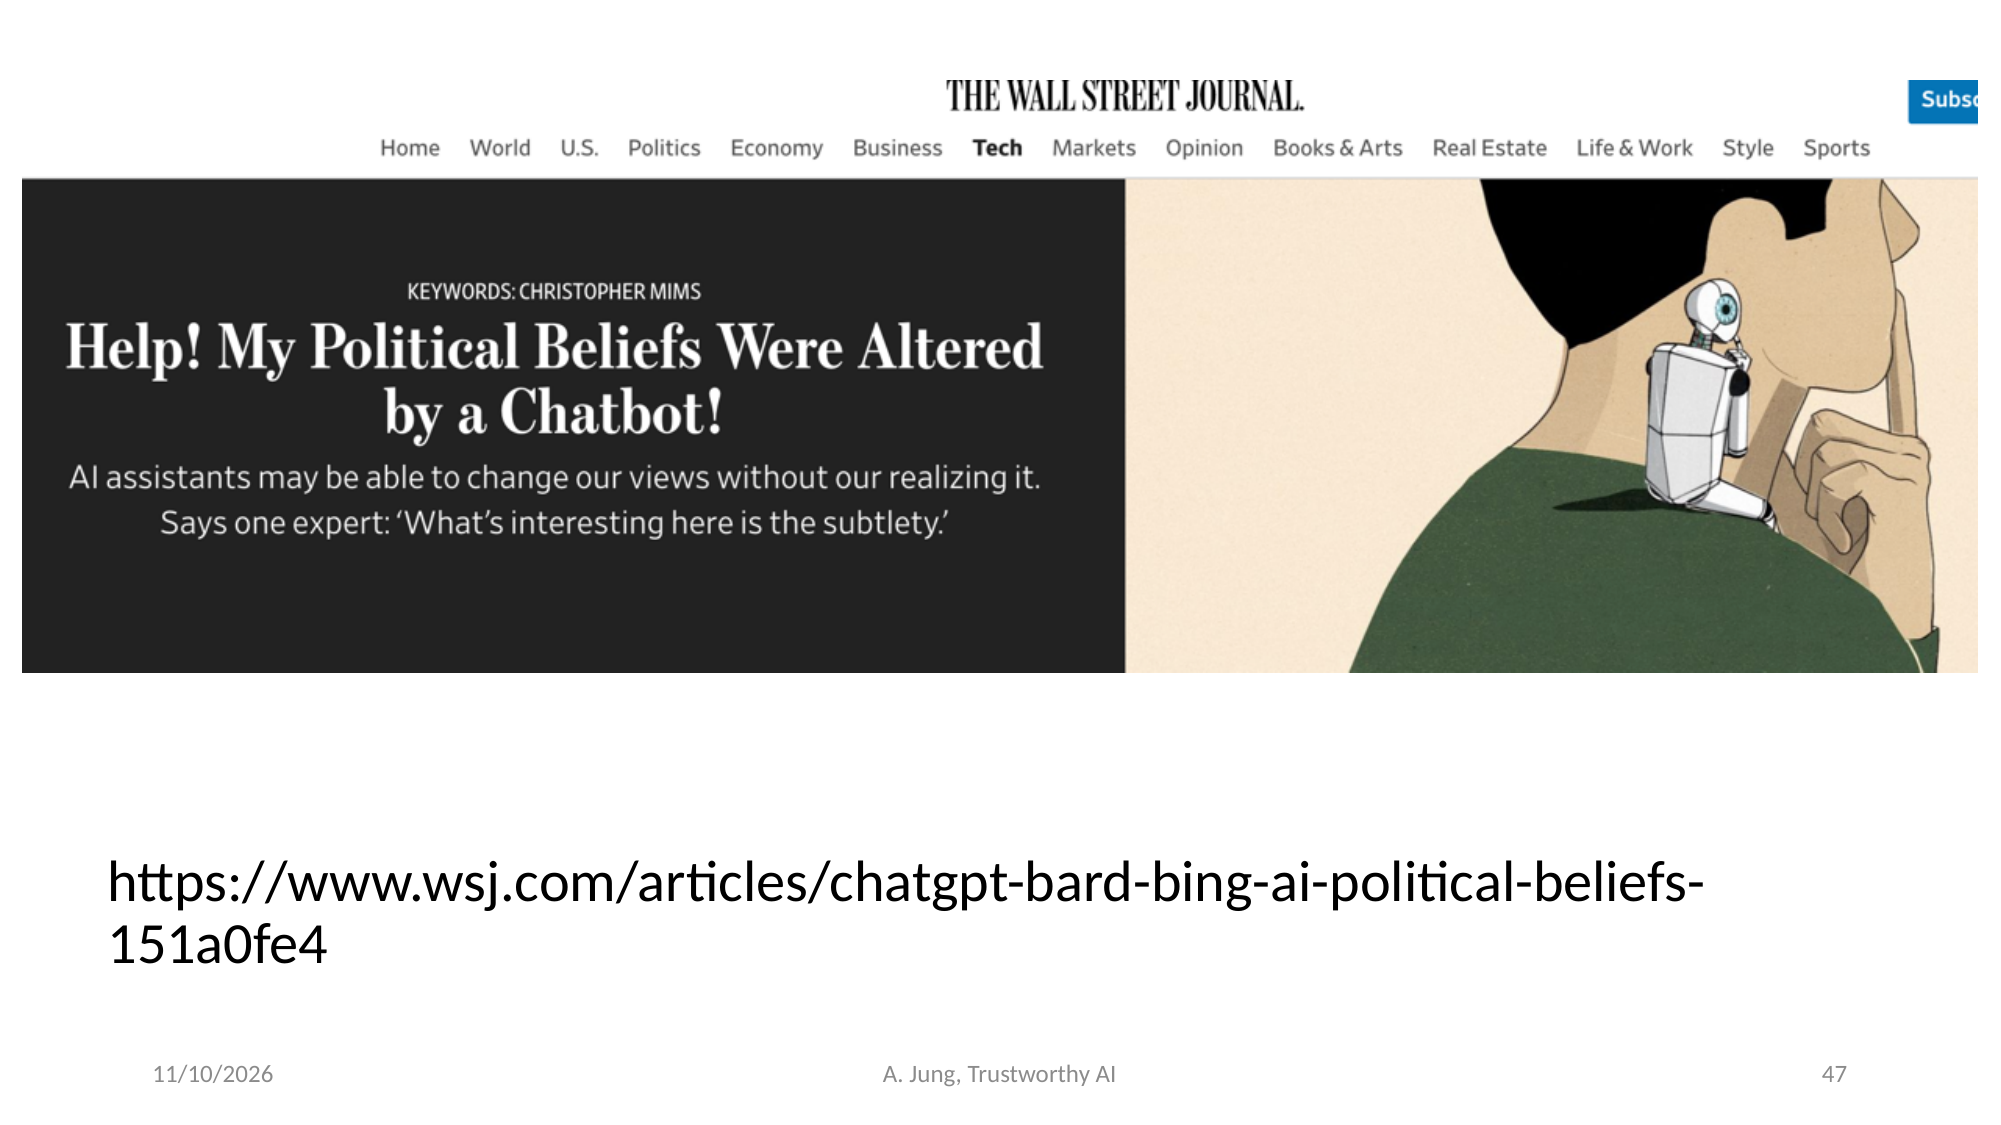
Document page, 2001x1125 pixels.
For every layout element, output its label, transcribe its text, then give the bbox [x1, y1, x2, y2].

footer A. Jung, Trustworthy AI [662, 1042, 1338, 1103]
slide_number 47 [1412, 1042, 1863, 1103]
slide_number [137, 1042, 588, 1103]
picture [22, 80, 1978, 673]
list https://www.wsj.com/articles/chatgpt-bard-bing-ai-political-beliefs-151a0fe4 [92, 843, 1908, 1010]
